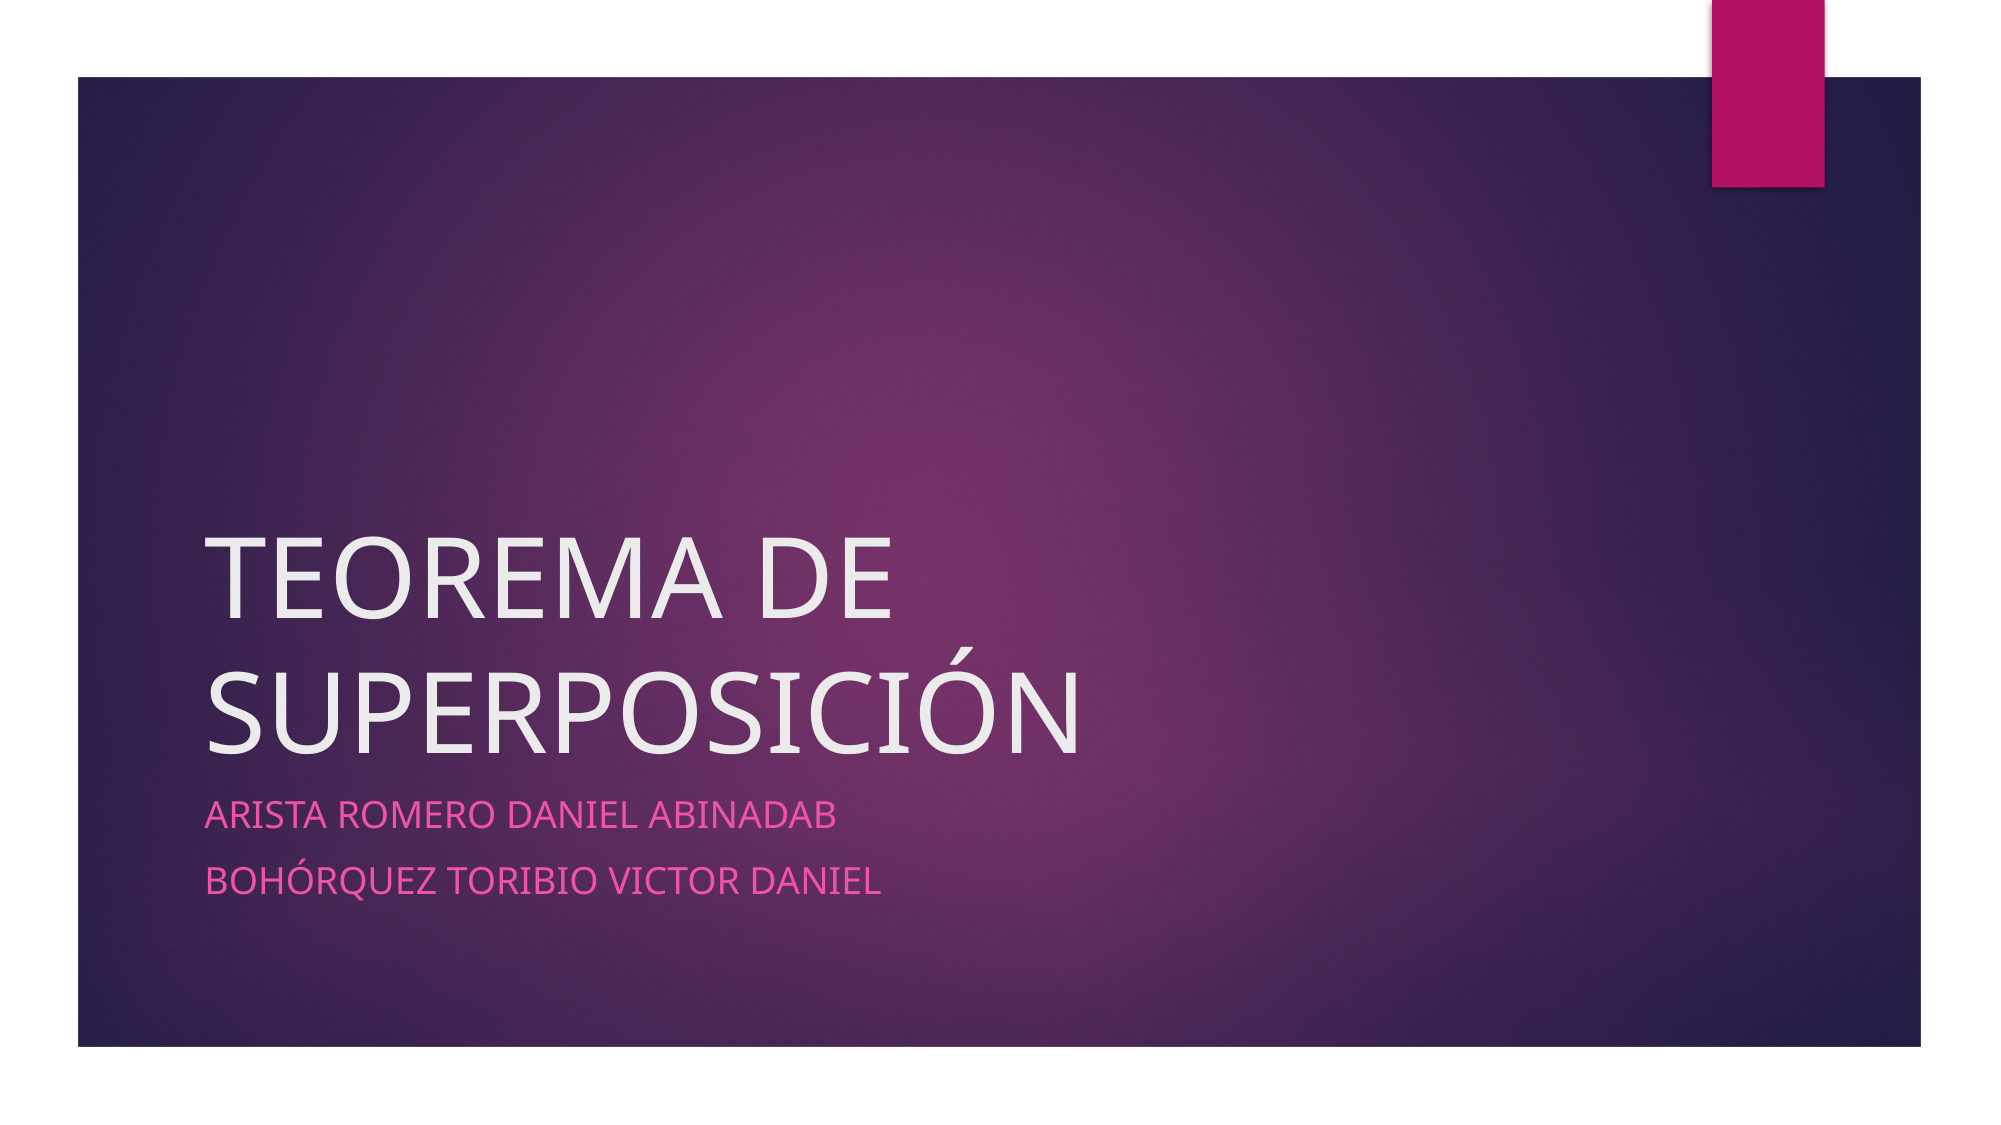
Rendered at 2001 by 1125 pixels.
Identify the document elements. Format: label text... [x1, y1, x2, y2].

title TEOREMA DE SUPERPOSICIÓN [189, 344, 1638, 783]
subtitle Arista romero Daniel abinadab Bohórquez Toribio victor daniel [189, 783, 1638, 925]
